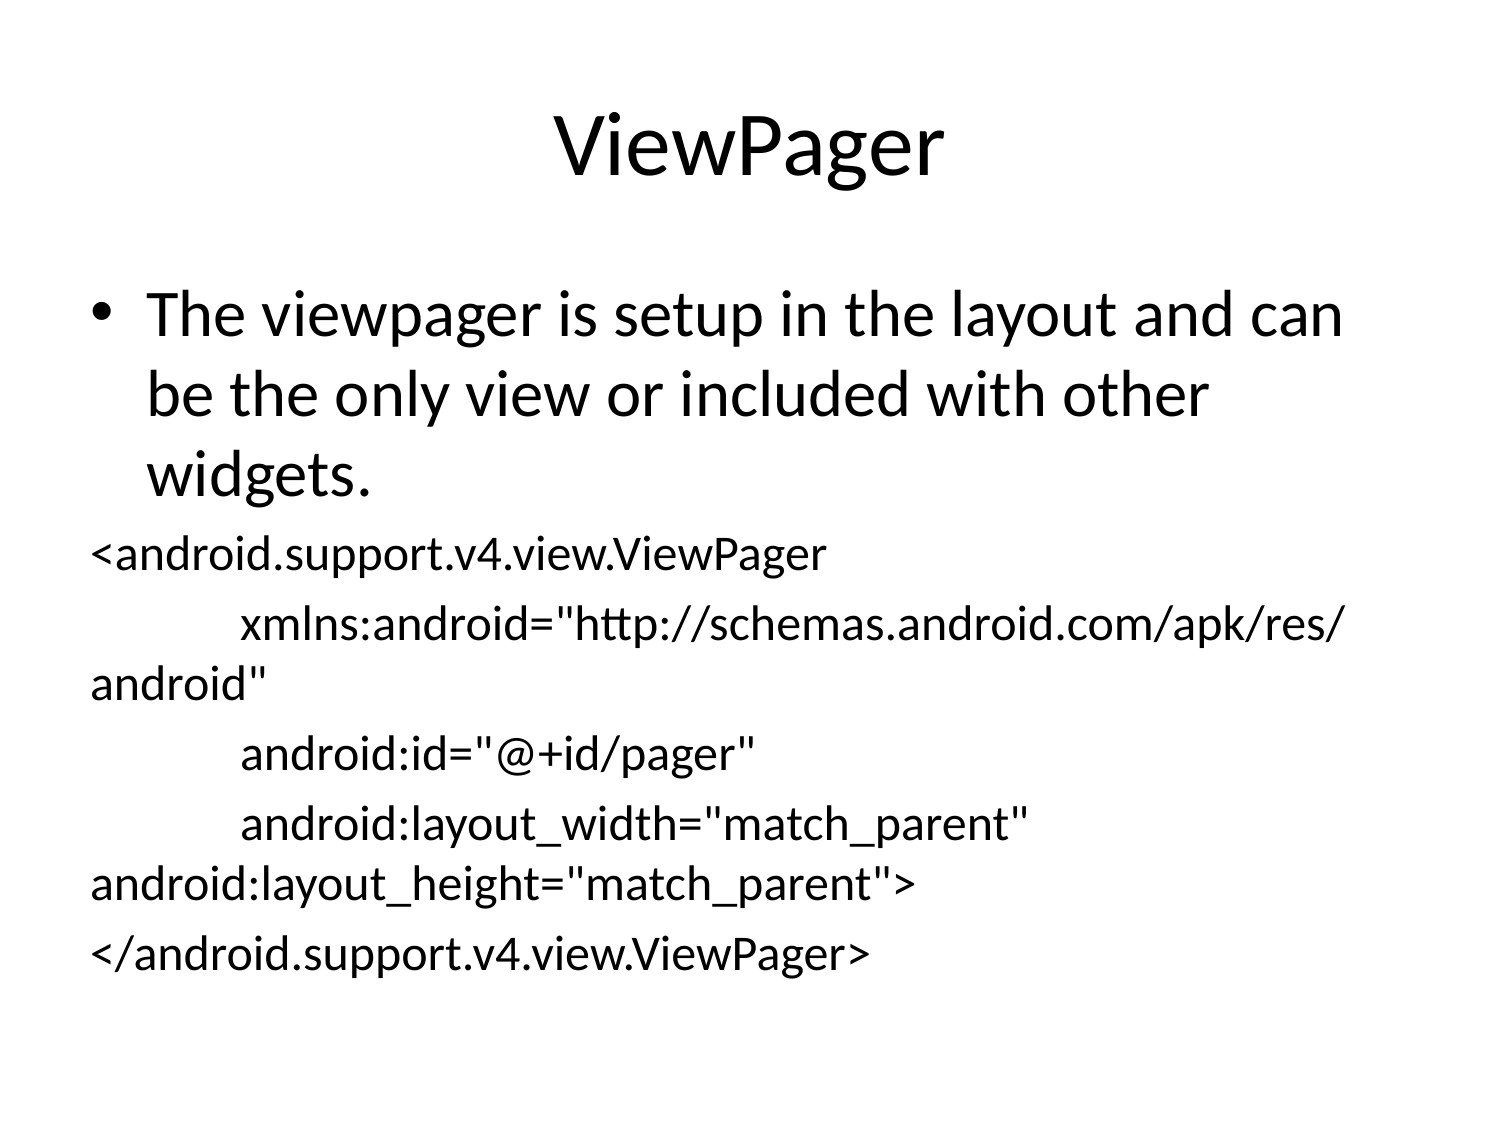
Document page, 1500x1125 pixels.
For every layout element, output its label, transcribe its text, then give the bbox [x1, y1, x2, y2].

list The viewpager is setup in the layout and can be the only view or included with other widgets. <android.support.v4.view.ViewPager xmlns:android="http://schemas.android.com/apk/res/android" android:id="@+id/pager" android:layout_width="match_parent" android:layout_height="match_parent"> </android.support.v4.view.ViewPager> [75, 262, 1425, 1005]
title ViewPager [75, 45, 1425, 233]
